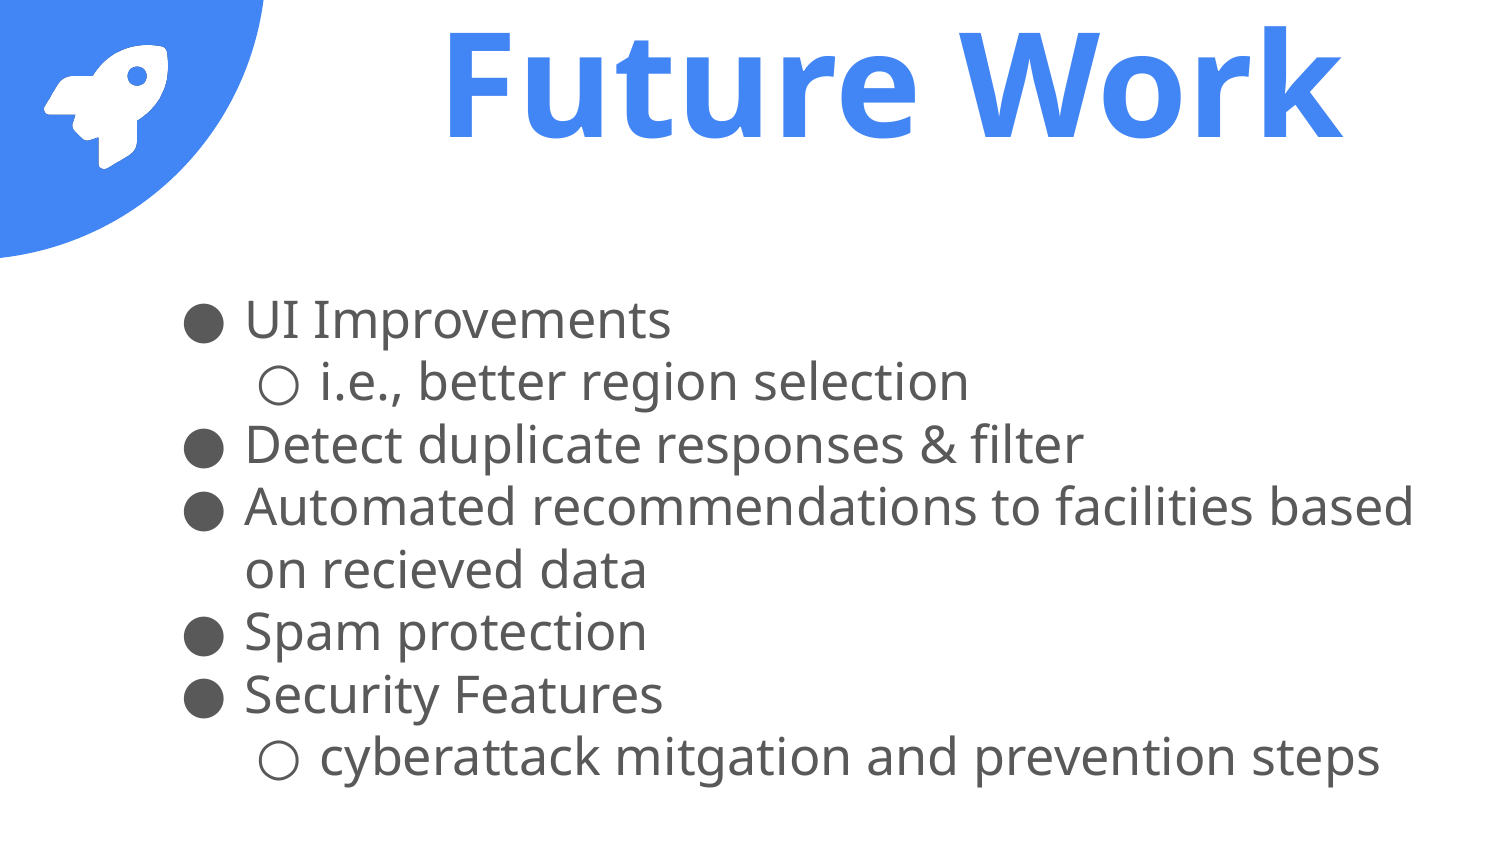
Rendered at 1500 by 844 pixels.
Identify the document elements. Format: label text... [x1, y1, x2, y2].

text_box [0, 0, 264, 258]
text_box UI Improvements i.e., better region selection Detect duplicate responses & filter Automated recommendations to facilities based on recieved data Spam protection Security Features cyberattack mitgation and prevention steps [154, 253, 1467, 820]
text_box Future Work [282, 1, 1500, 157]
picture [44, 44, 168, 169]
